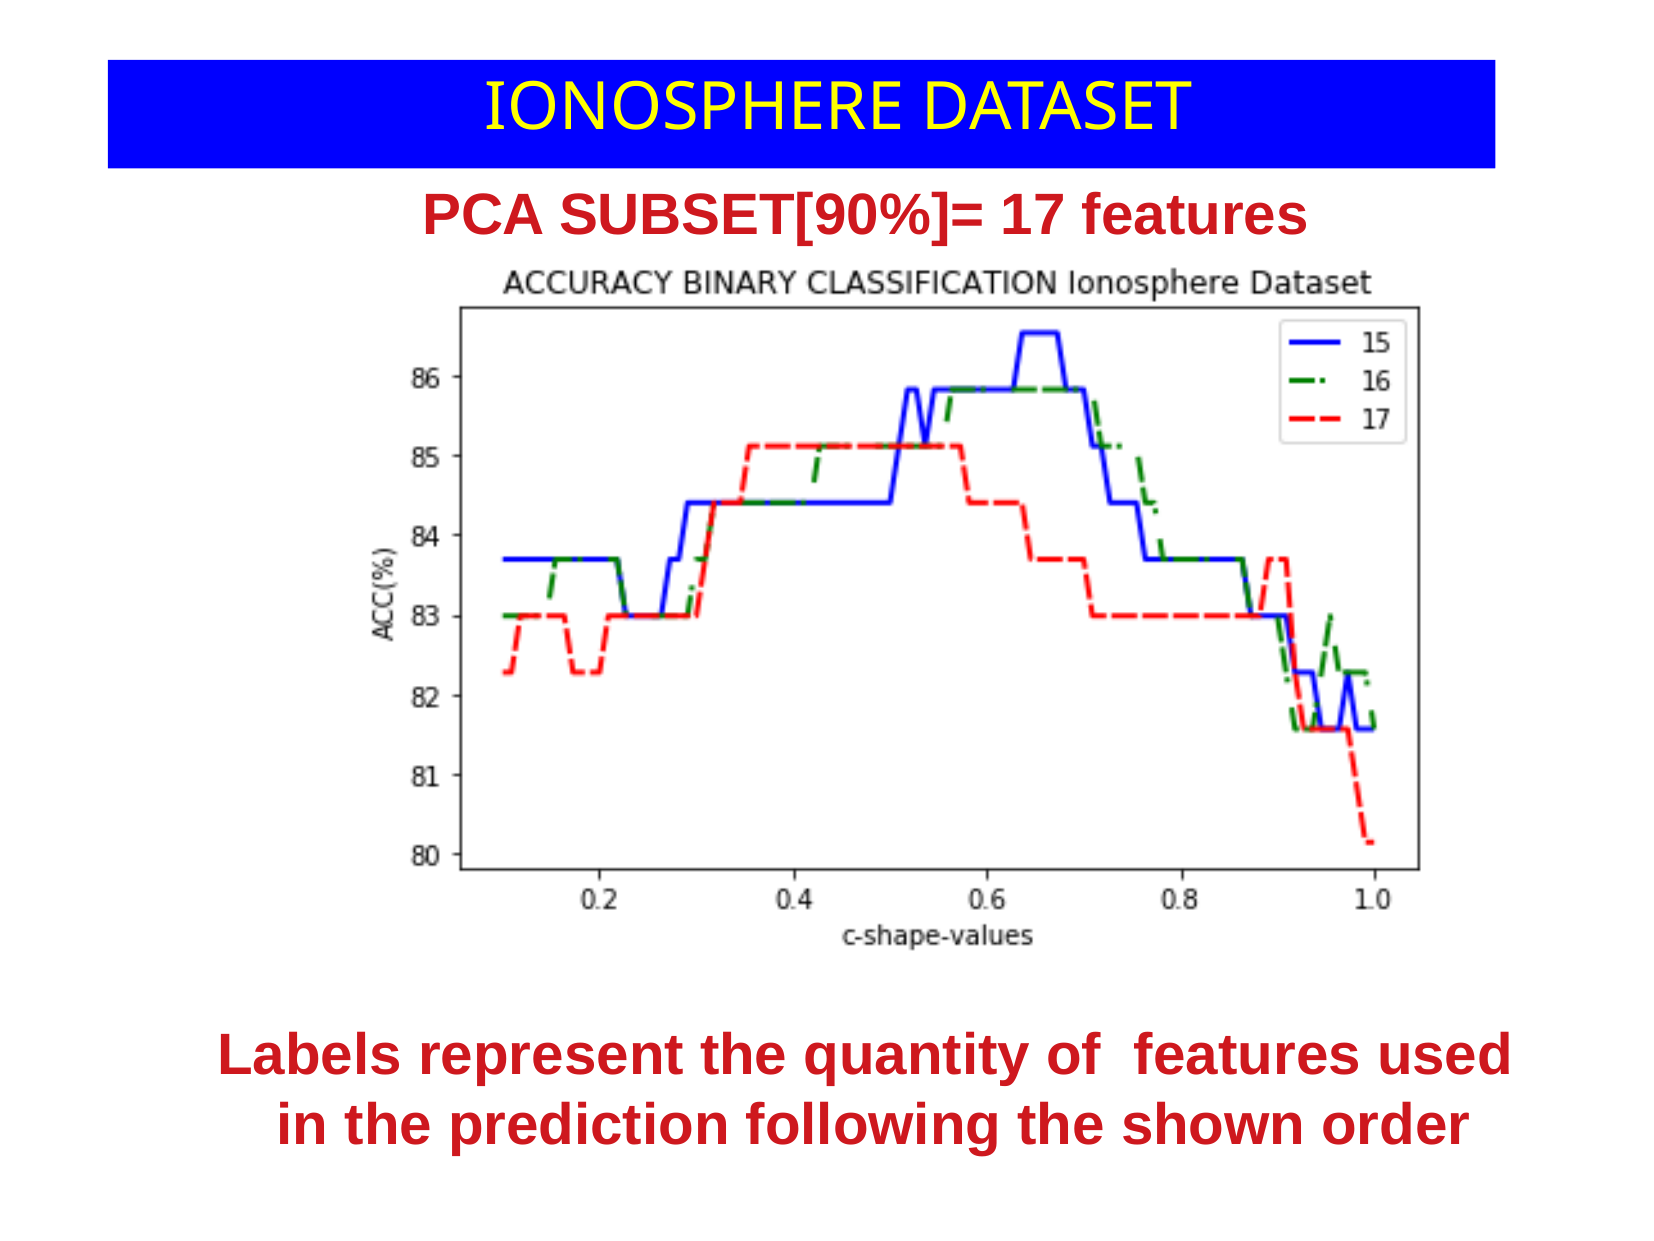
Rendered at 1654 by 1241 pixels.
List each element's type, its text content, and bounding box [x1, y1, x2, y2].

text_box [107, 59, 1496, 169]
picture [355, 251, 1444, 966]
text_box PCA SUBSET[90%]= 17 features Labels represent the quantity of features used in the prediction following the shown order [209, 168, 1540, 292]
